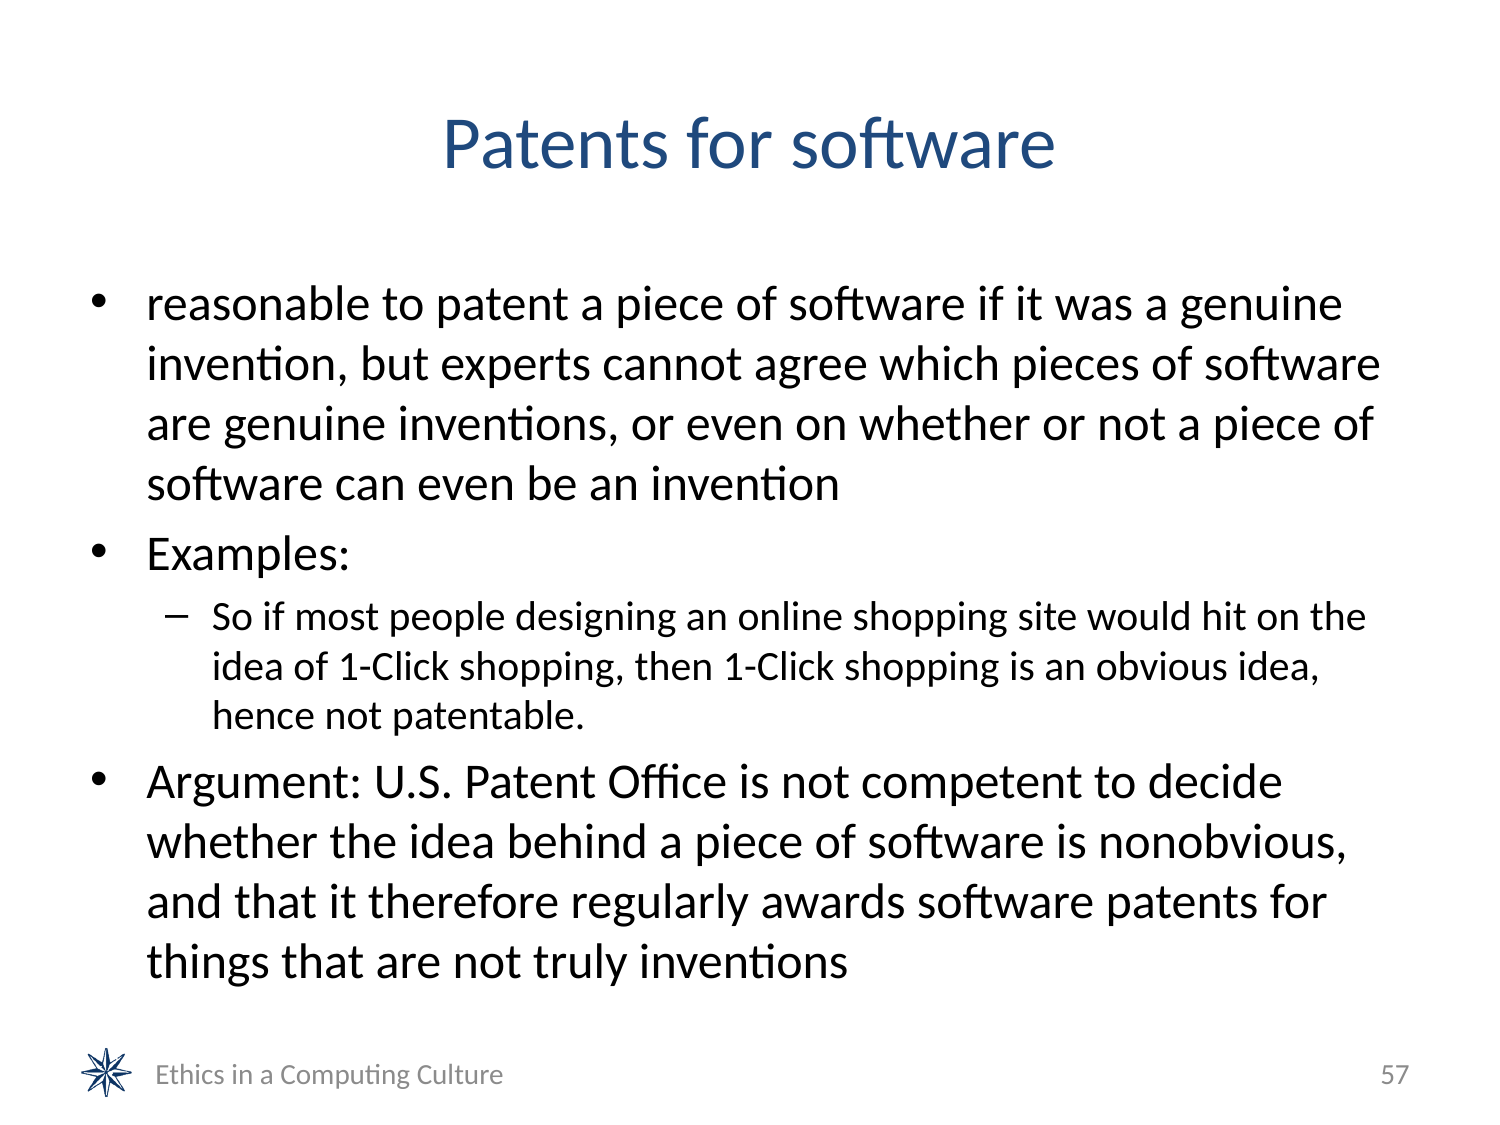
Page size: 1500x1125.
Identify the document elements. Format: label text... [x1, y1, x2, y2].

list reasonable to patent a piece of software if it was a genuine invention, but experts cannot agree which pieces of software are genuine inventions, or even on whether or not a piece of software can even be an invention Examples: So if most people designing an online shopping site would hit on the idea of 1-Click shopping, then 1-Click shopping is an obvious idea, hence not patentable. Argument: U.S. Patent Office is not competent to decide whether the idea behind a piece of software is nonobvious, and that it therefore regularly awards software patents for things that are not truly inventions [74, 262, 1426, 1006]
picture [75, 1042, 138, 1103]
title Patents for software [74, 44, 1426, 233]
slide_number 57 [1074, 1042, 1425, 1103]
footer Ethics in a Computing Culture [140, 1042, 988, 1103]
